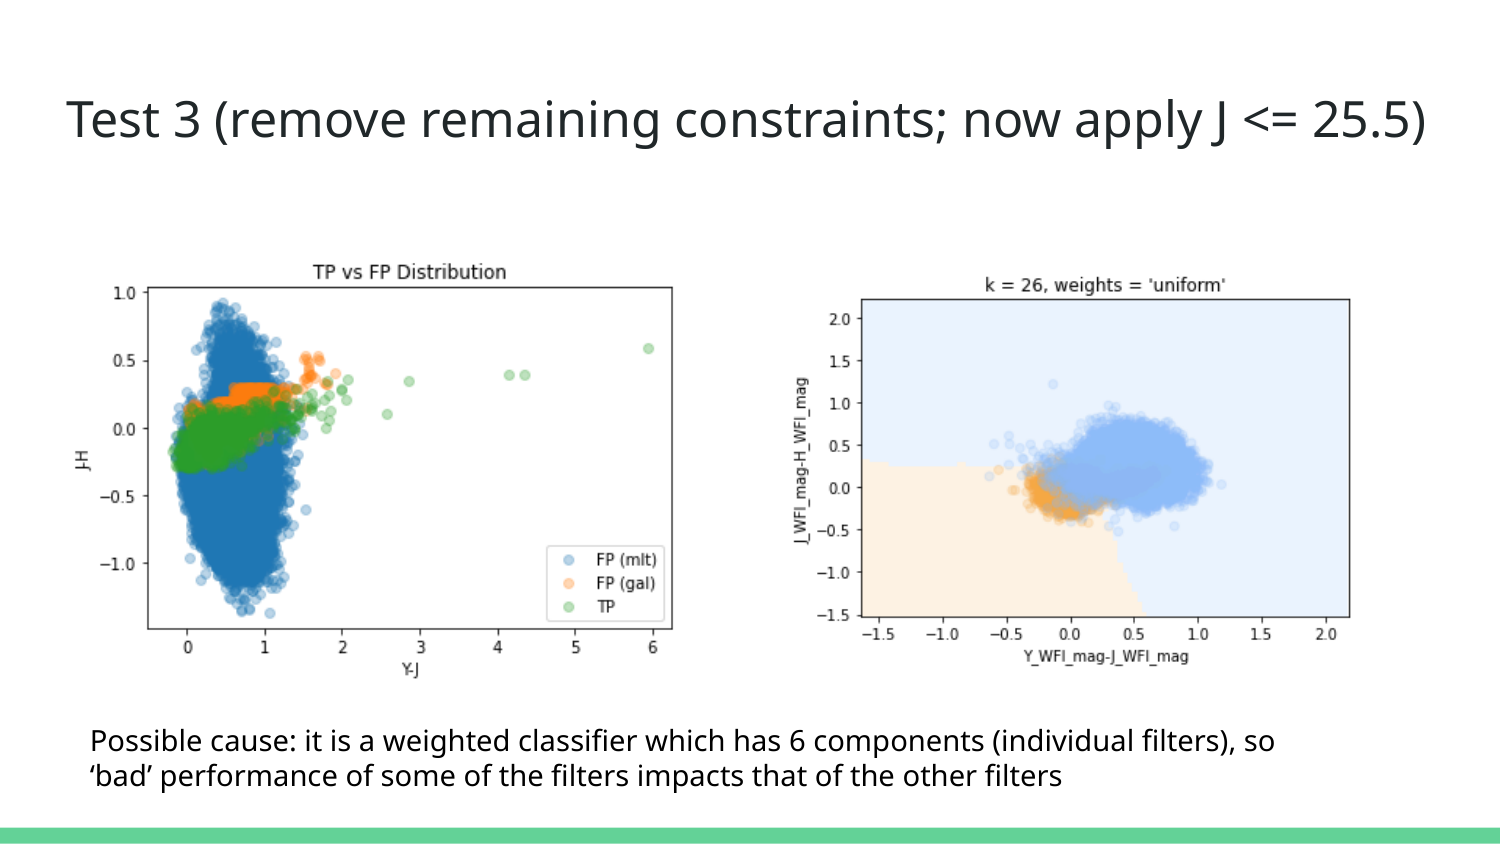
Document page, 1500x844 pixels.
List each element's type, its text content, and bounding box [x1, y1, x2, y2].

picture [784, 263, 1369, 675]
title Test 3 (remove remaining constraints; now apply J <= 25.5) [51, 72, 1449, 167]
picture [63, 250, 696, 688]
text_box Possible cause: it is a weighted classifier which has 6 components (individual filters), so ‘bad’ performance of some of the filters impacts that of the other filters [74, 706, 1334, 778]
